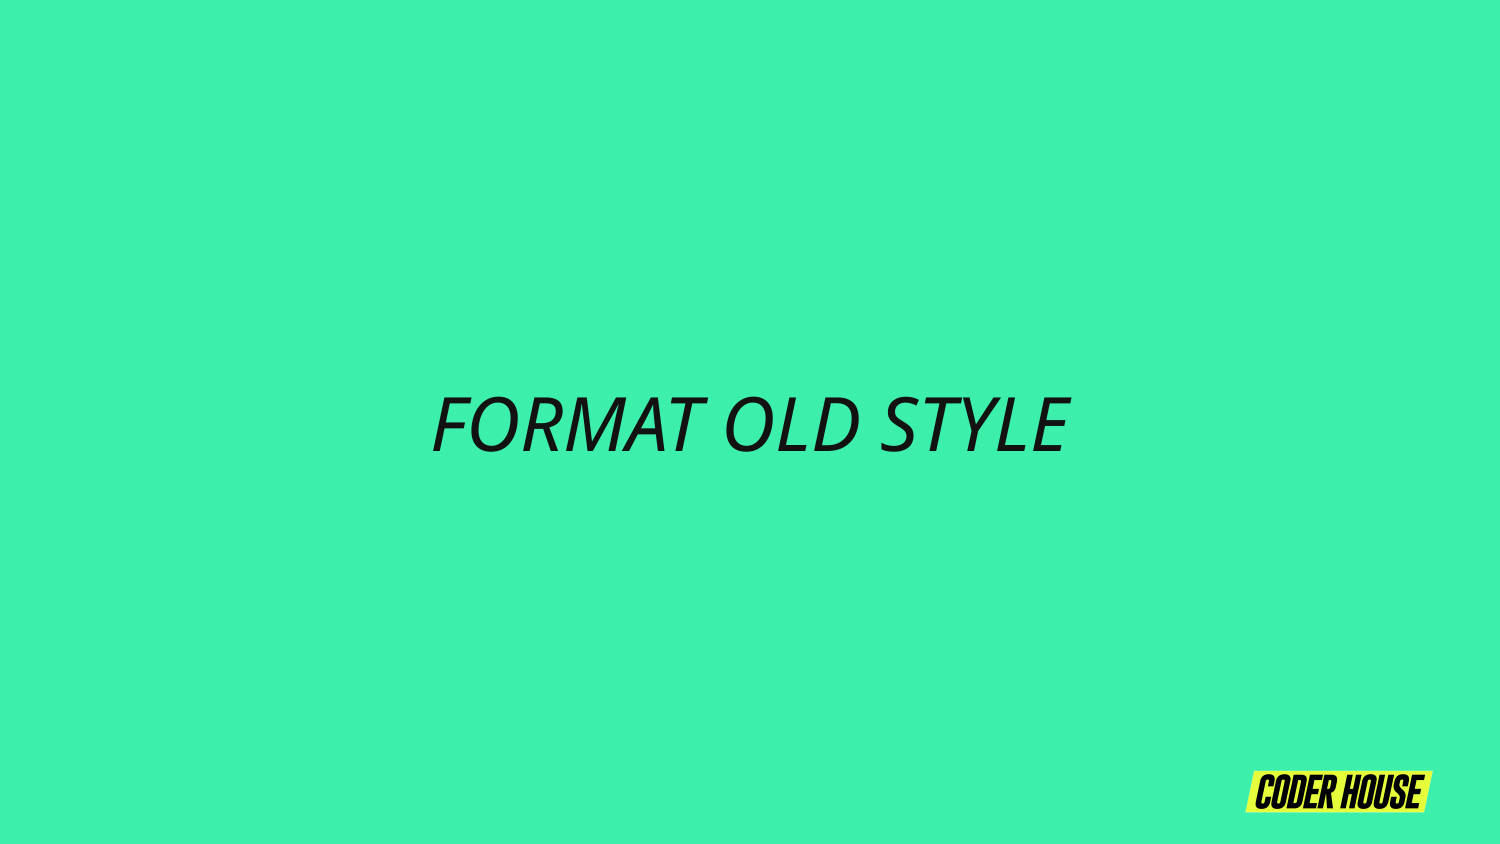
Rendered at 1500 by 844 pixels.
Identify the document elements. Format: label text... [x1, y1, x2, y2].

text_box FORMAT OLD STYLE [229, 340, 1271, 503]
picture [1241, 764, 1437, 819]
